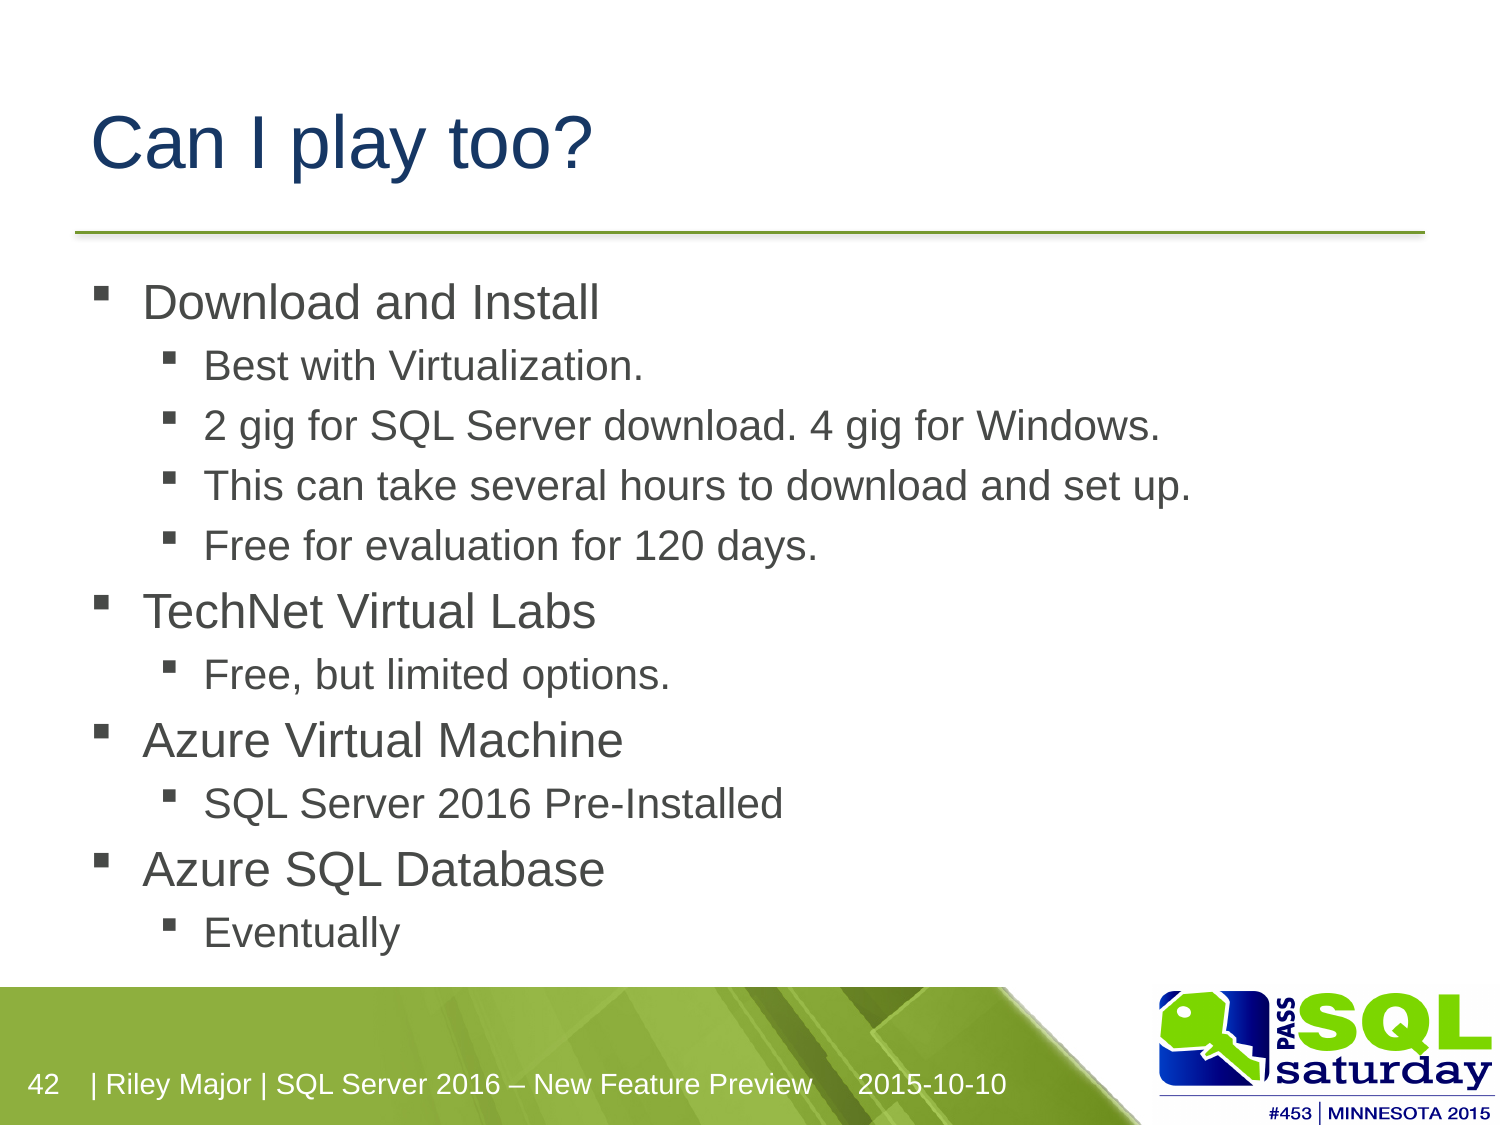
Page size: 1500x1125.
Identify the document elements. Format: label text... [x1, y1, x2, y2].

picture [0, 984, 1500, 1125]
footer | Riley Major | SQL Server 2016 – New Feature Preview [75, 1053, 843, 1112]
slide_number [843, 1053, 1025, 1112]
slide_number 42 [2, 1053, 75, 1112]
list Download and Install Best with Virtualization. 2 gig for SQL Server download. 4 gig for Windows. This can take several hours to download and set up. Free for evaluation for 120 days. TechNet Virtual Labs Free, but limited options. Azure Virtual Machine SQL Server 2016 Pre-Installed Azure SQL Database Eventually [75, 262, 1425, 968]
title Can I play too? [75, 45, 1425, 233]
